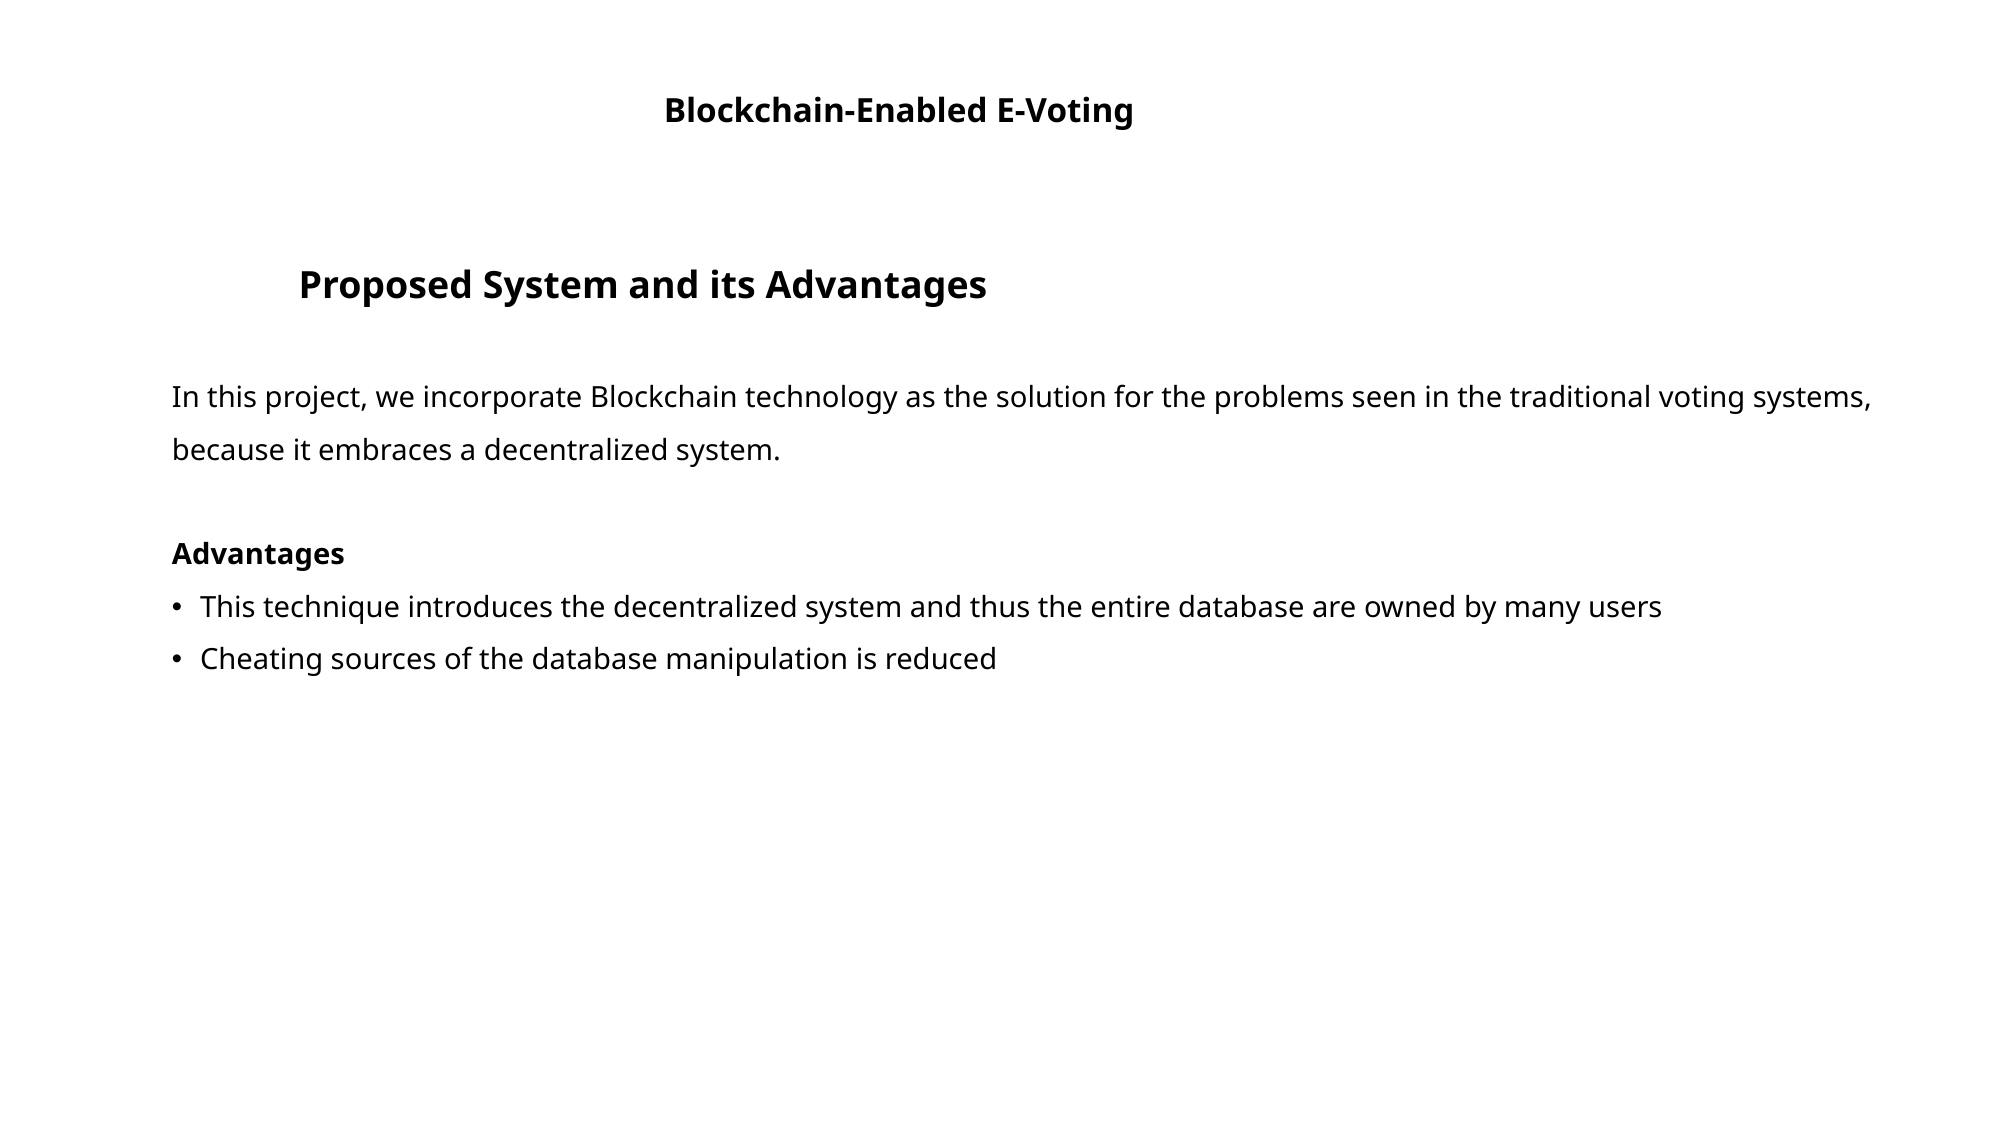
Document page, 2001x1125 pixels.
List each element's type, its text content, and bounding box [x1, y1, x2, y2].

text_box Proposed System and its Advantages [283, 231, 1645, 314]
text_box Blockchain-Enabled E-Voting [358, 81, 1441, 137]
text_box In this project, we incorporate Blockchain technology as the solution for the problems seen in the traditional voting systems, because it embraces a decentralized system. Advantages This technique introduces the decentralized system and thus the entire database are owned by many users Cheating sources of the database manipulation is reduced [157, 353, 1916, 736]
